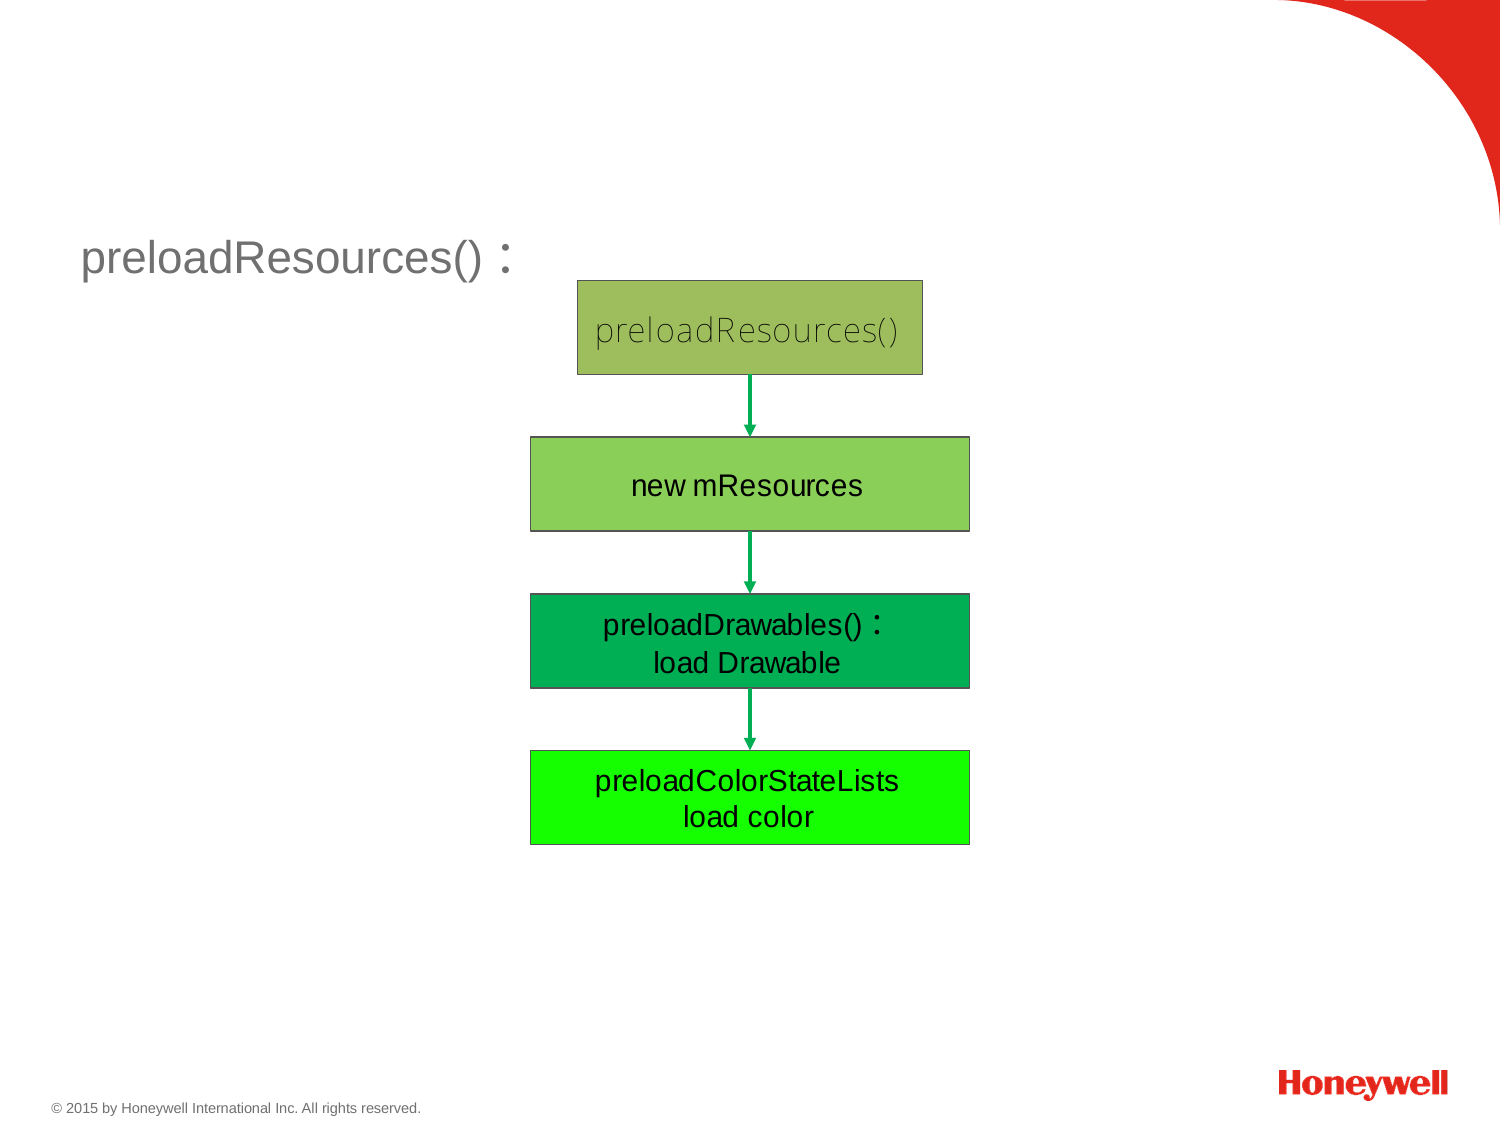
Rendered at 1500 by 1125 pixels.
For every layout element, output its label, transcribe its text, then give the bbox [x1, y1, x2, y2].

picture [527, 277, 973, 848]
picture [1278, 1069, 1448, 1102]
list preloadResources()： [53, 220, 1404, 304]
